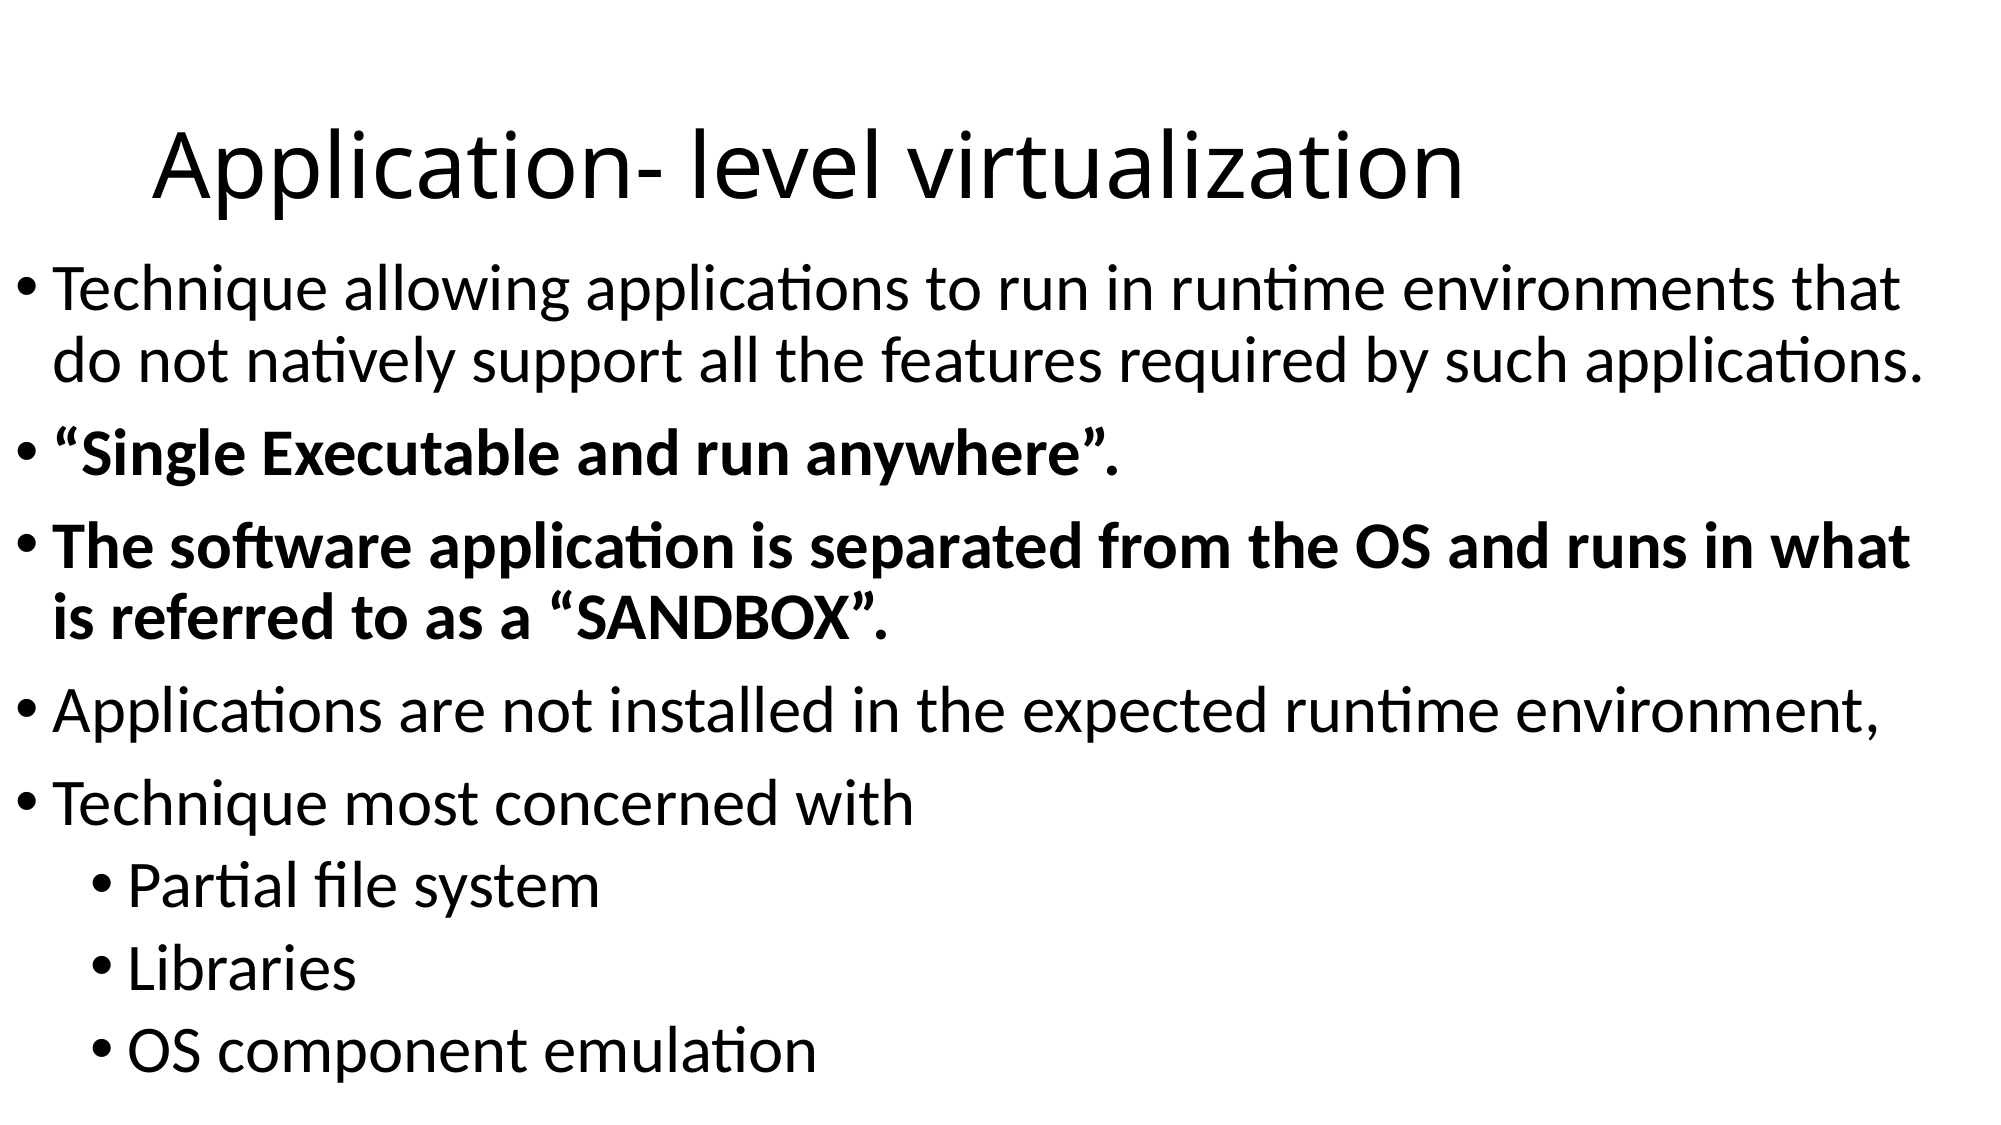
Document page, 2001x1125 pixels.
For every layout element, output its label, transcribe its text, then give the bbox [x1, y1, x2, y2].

title Application- level virtualization [137, 59, 1863, 245]
list Technique allowing applications to run in runtime environments that do not natively support all the features required by such applications. “Single Executable and run anywhere”. The software application is separated from the OS and runs in what is referred to as a “SANDBOX”. Applications are not installed in the expected runtime environment, Technique most concerned with Partial file system Libraries OS component emulation [0, 245, 1969, 1125]
